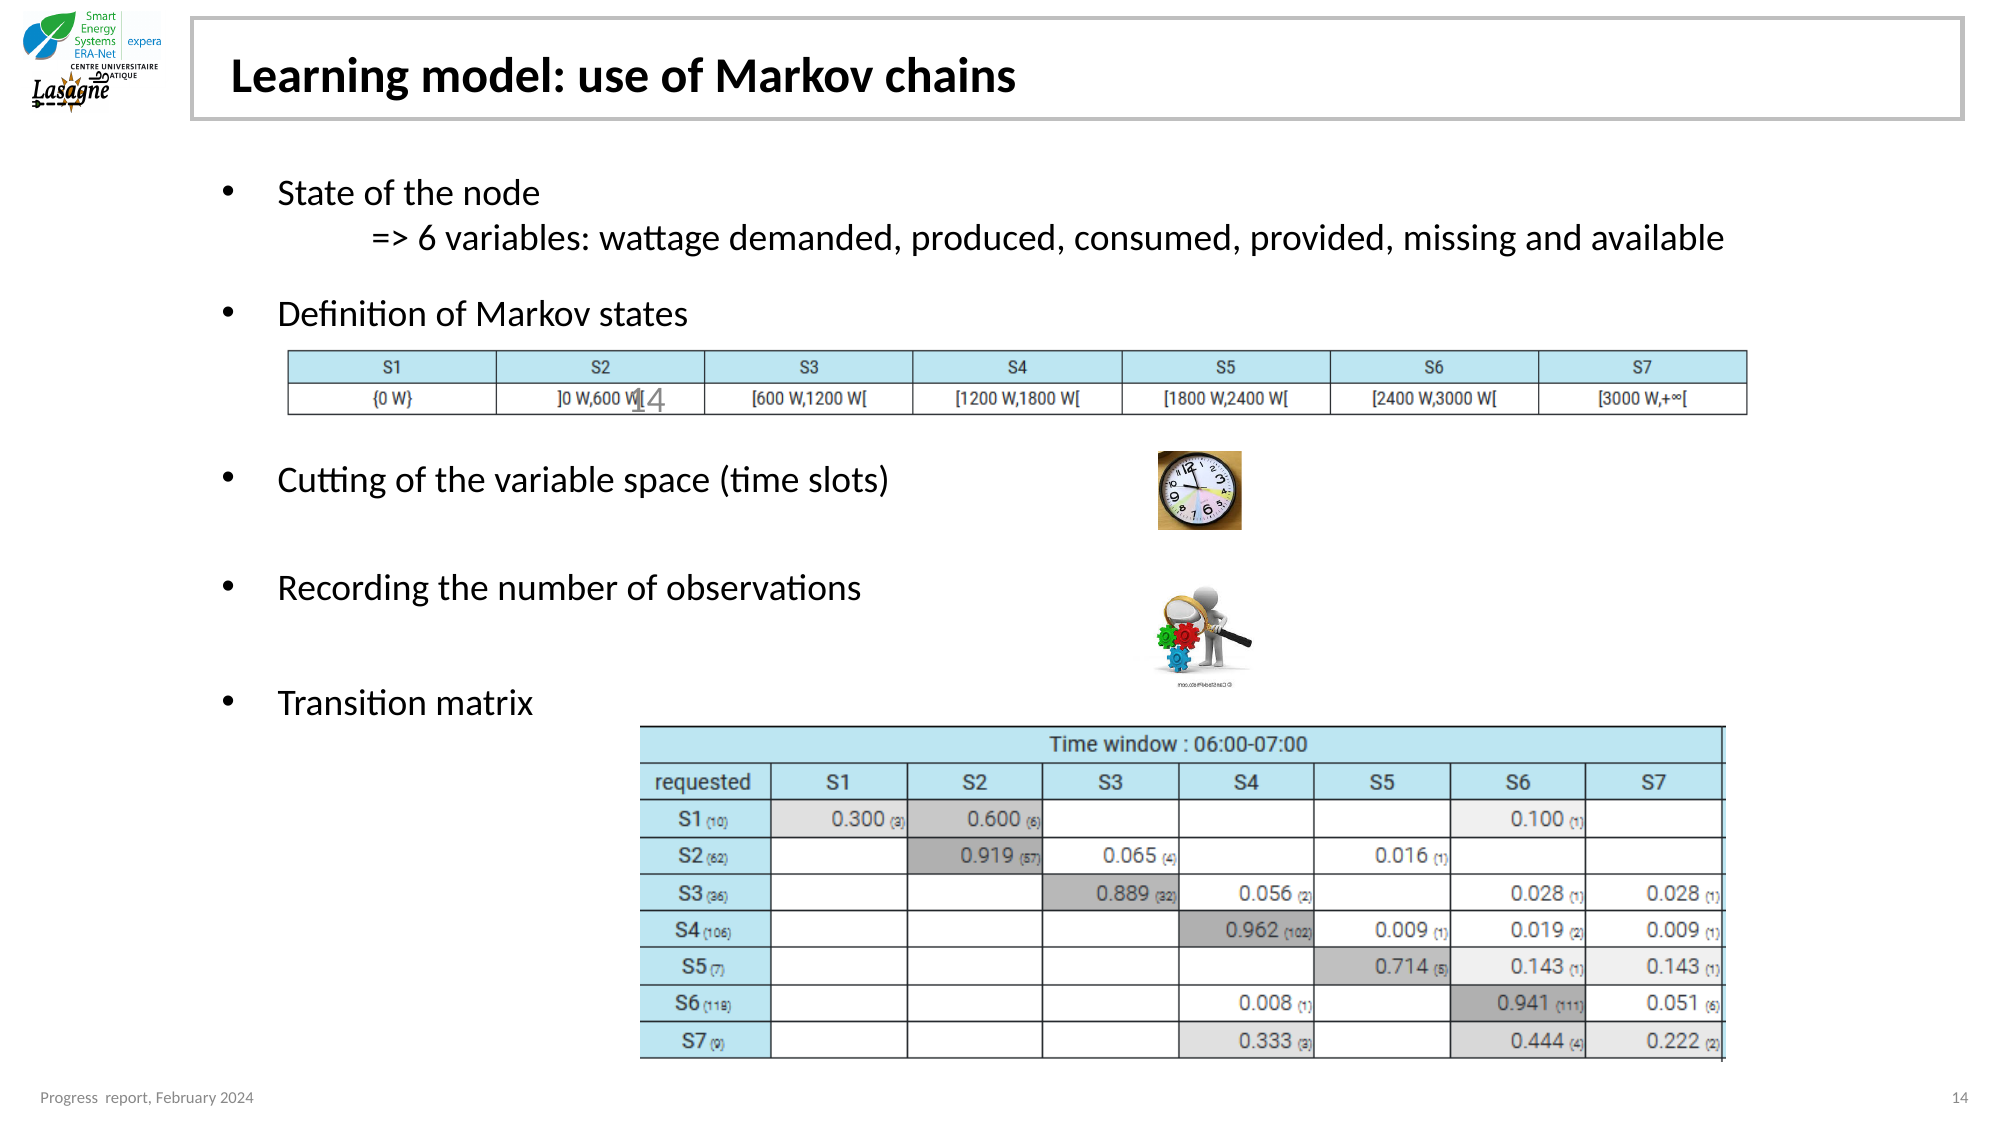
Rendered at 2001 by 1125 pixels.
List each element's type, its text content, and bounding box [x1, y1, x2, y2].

picture [21, 10, 166, 113]
picture [283, 332, 1765, 436]
picture [1132, 573, 1278, 688]
text_box Definition of Markov states [206, 281, 1755, 342]
text_box Transition matrix [206, 670, 1766, 731]
picture [639, 720, 1726, 1062]
text_box Recording the number of observations [206, 555, 1073, 616]
text_box Progress report, February 2024 [25, 1073, 426, 1120]
picture [1158, 451, 1242, 531]
text_box [192, 18, 1963, 119]
text_box Cutting of the variable space (time slots) [206, 446, 1319, 507]
text_box State of the node => 6 variables: wattage demanded, produced, consumed, provided, missing and available [206, 160, 1797, 266]
text_box 14 [1906, 1073, 1984, 1120]
